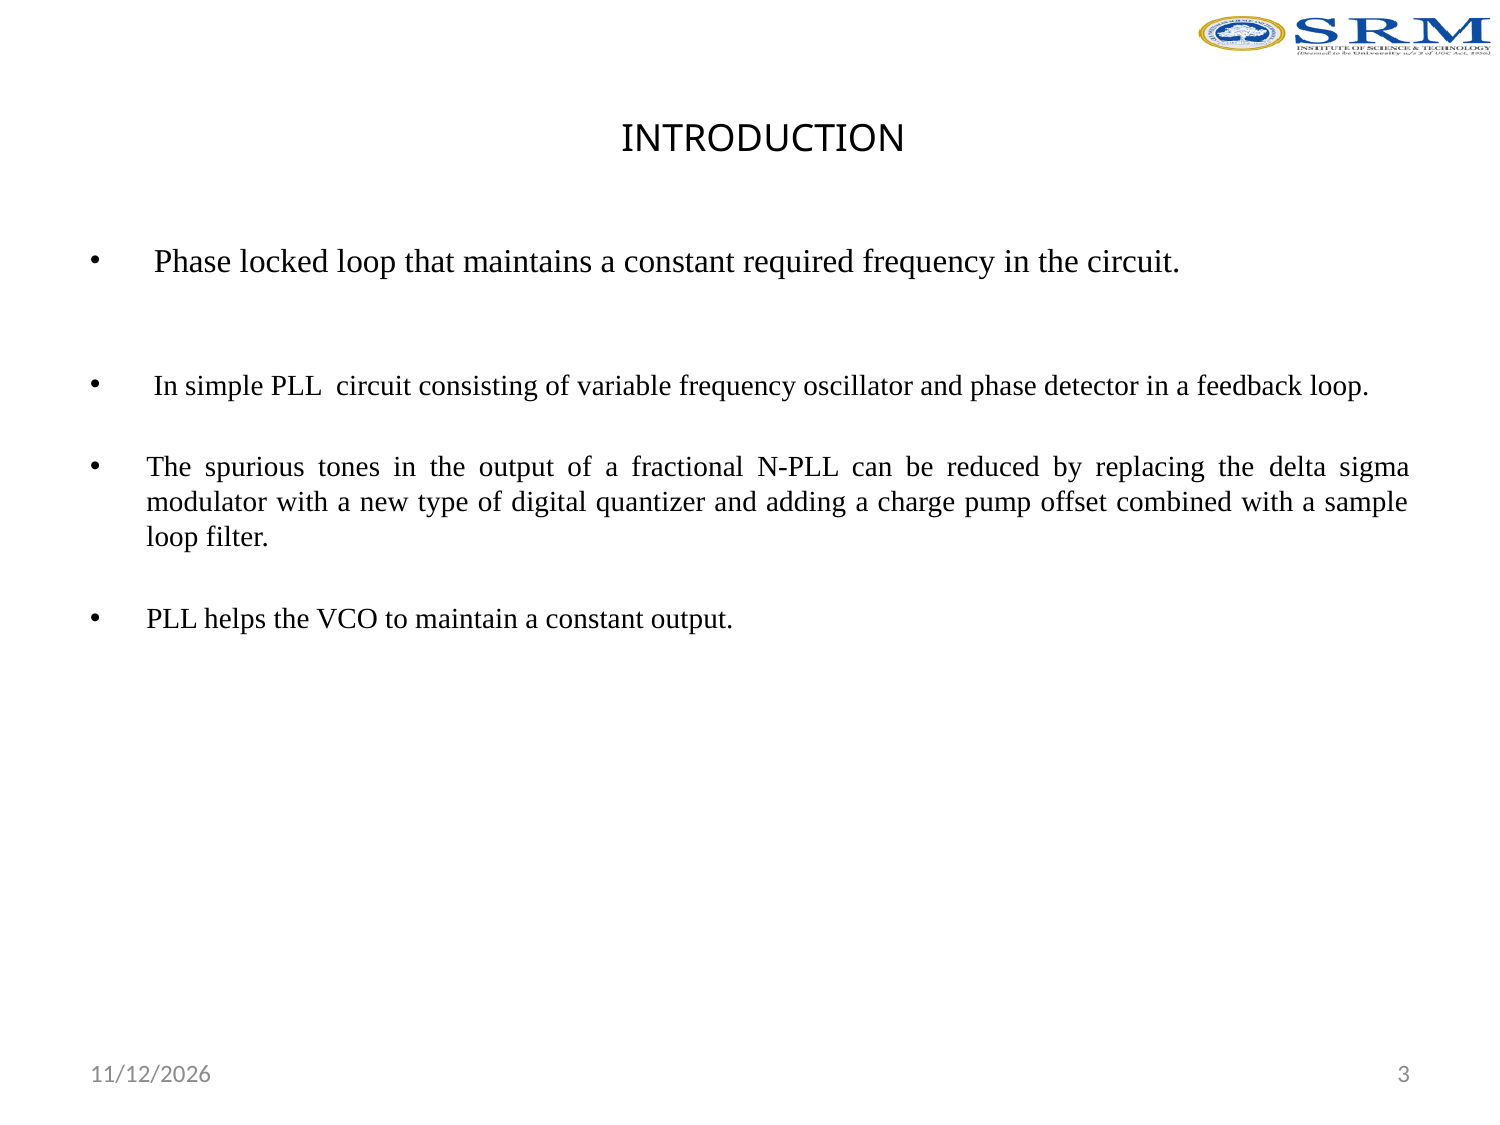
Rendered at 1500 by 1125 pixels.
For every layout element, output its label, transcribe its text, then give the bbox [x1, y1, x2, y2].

slide_number 3 [1074, 1042, 1425, 1103]
title INTRODUCTION [88, 42, 1439, 231]
picture [1186, 0, 1500, 72]
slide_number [75, 1042, 425, 1103]
list Phase locked loop that maintains a constant required frequency in the circuit. In simple PLL circuit consisting of variable frequency oscillator and phase detector in a feedback loop. The spurious tones in the output of a fractional N-PLL can be reduced by replacing the delta sigma modulator with a new type of digital quantizer and adding a charge pump offset combined with a sample loop filter. PLL helps the VCO to maintain a constant output. [75, 231, 1425, 975]
